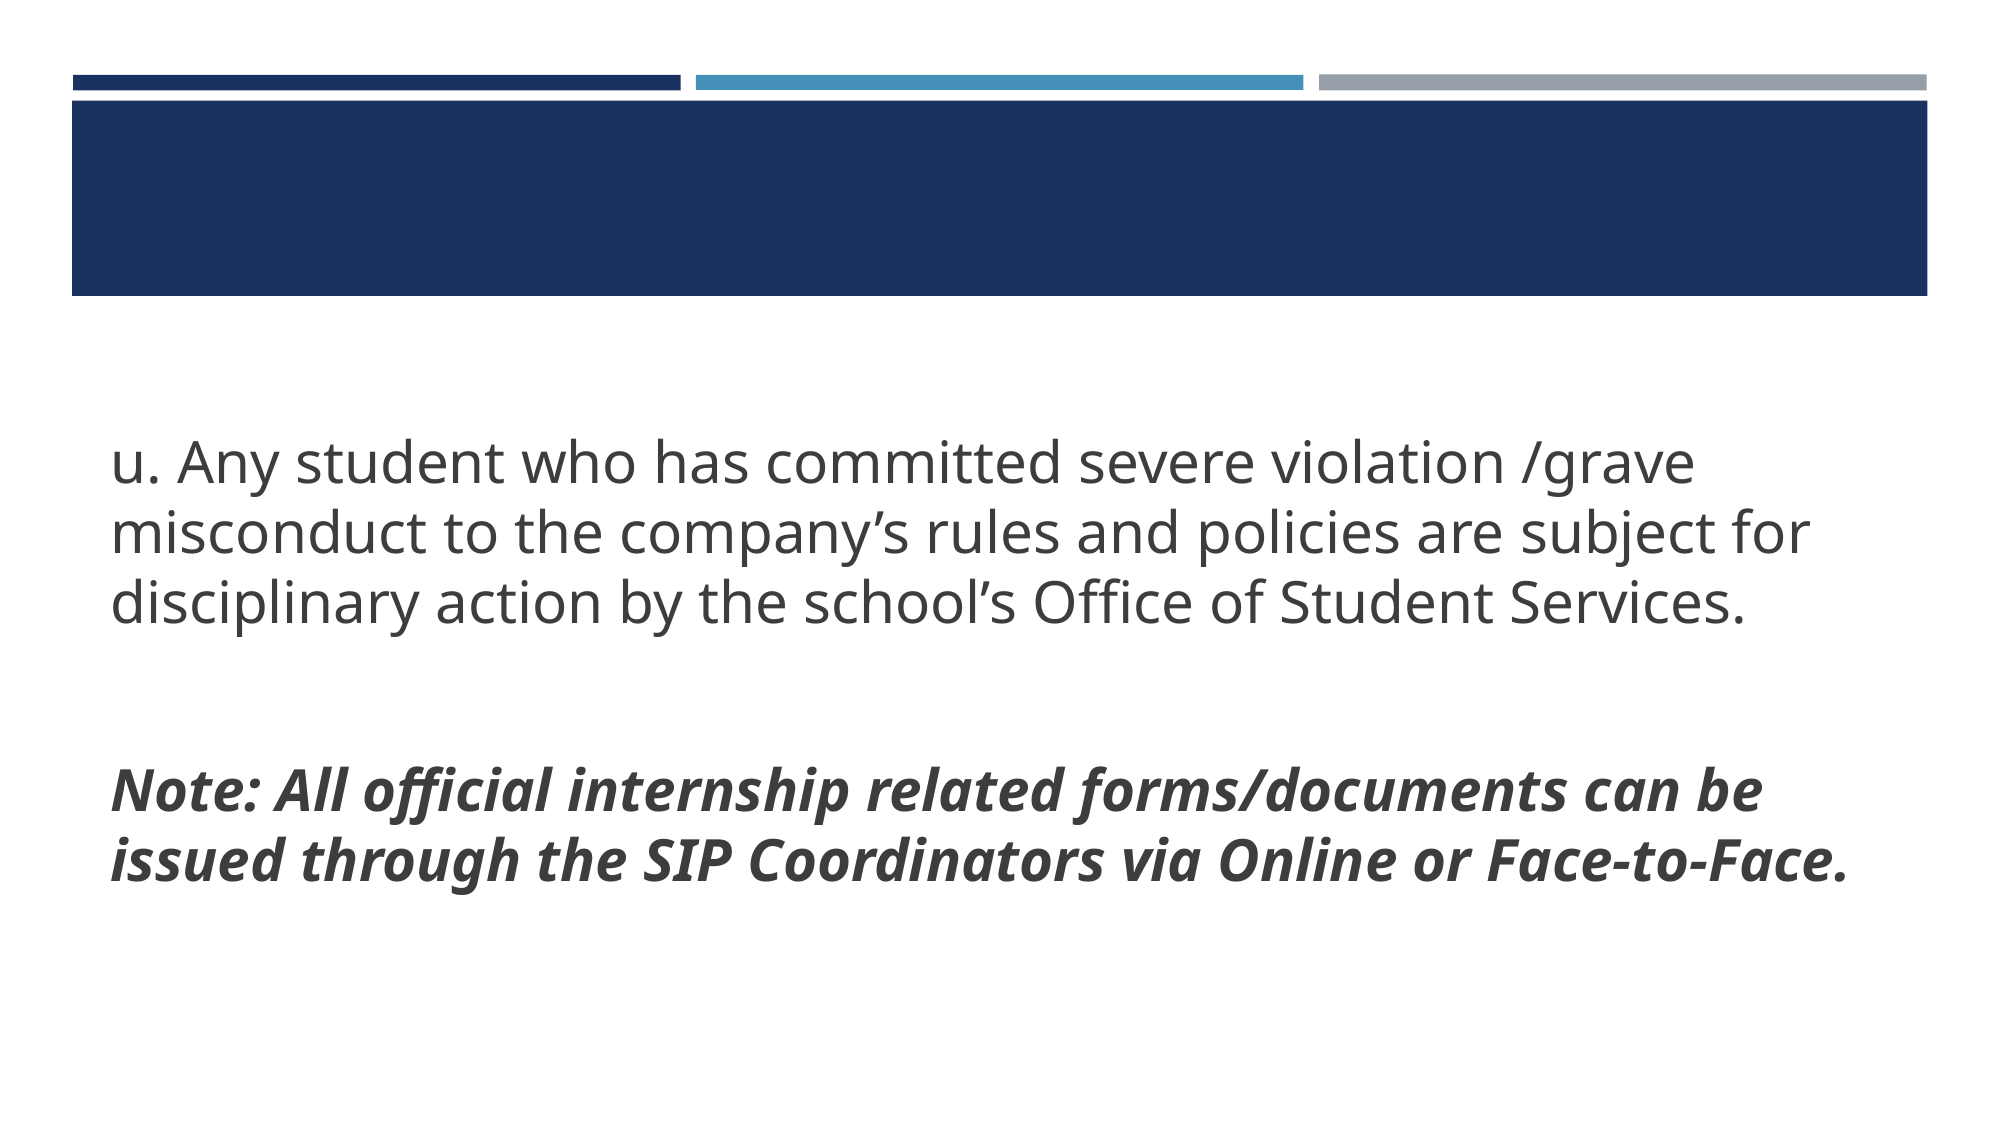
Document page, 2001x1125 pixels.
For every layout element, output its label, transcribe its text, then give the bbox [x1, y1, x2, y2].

list u. Any student who has committed severe violation /grave misconduct to the company’s rules and policies are subject for disciplinary action by the school’s Office of Student Services. Note: All official internship related forms/documents can be issued through the SIP Coordinators via Online or Face-to-Face. [95, 357, 1905, 962]
